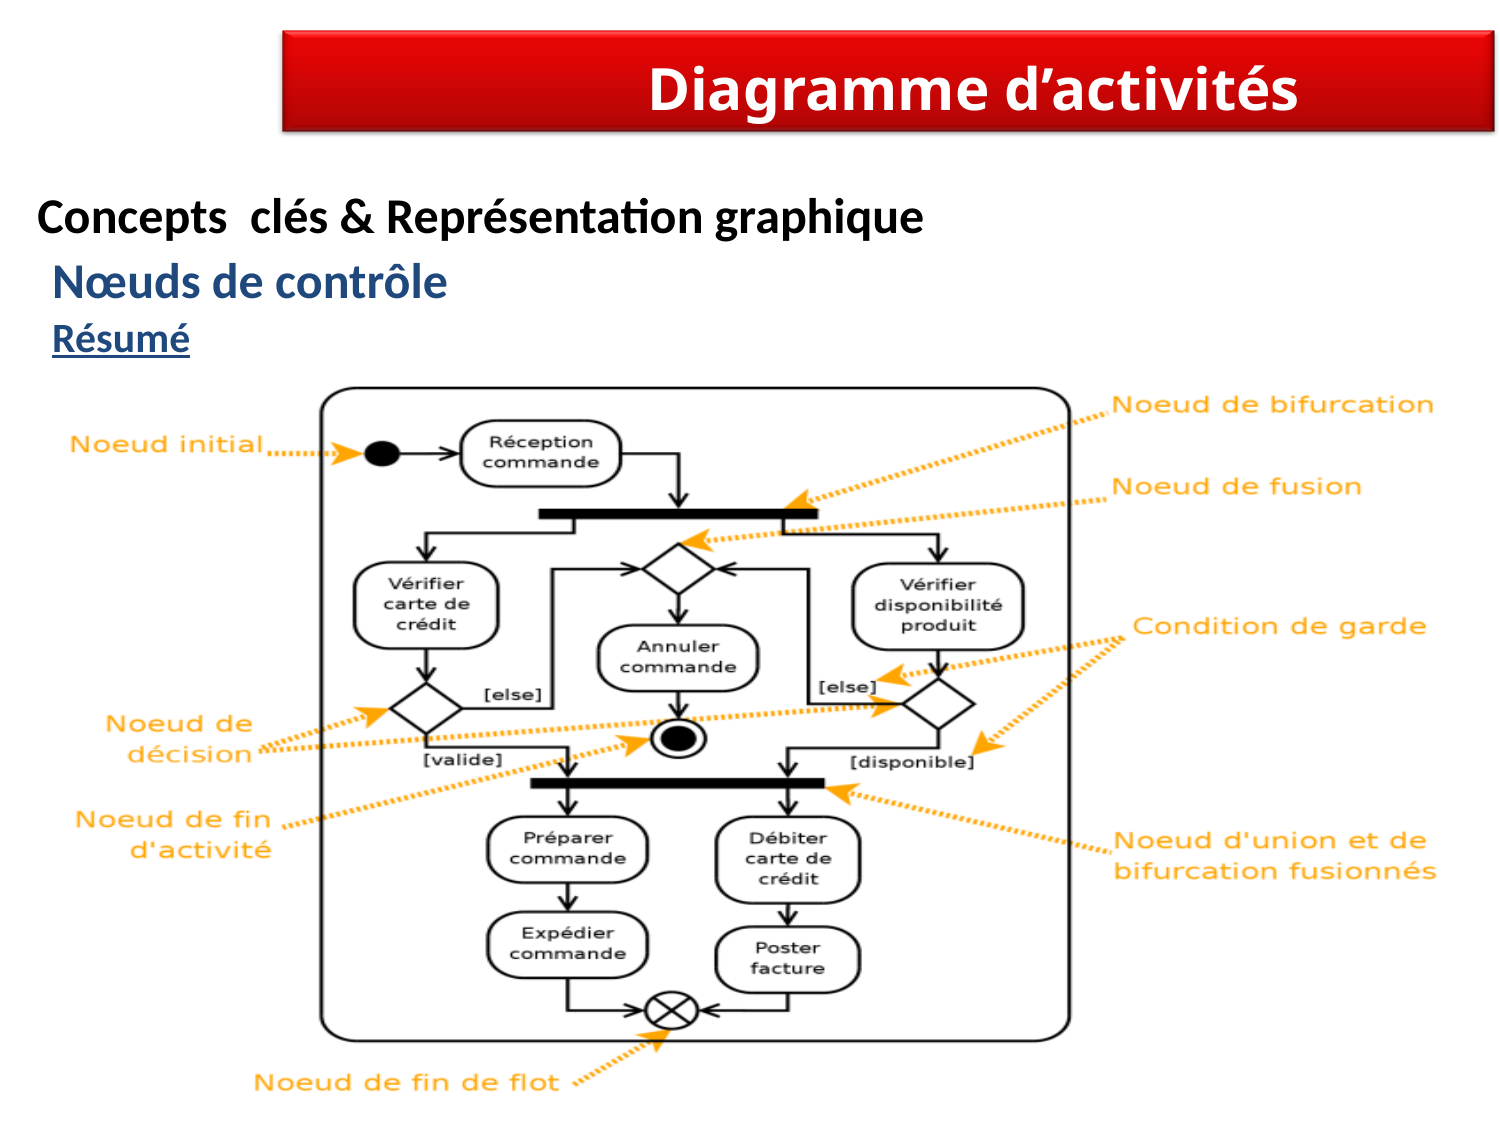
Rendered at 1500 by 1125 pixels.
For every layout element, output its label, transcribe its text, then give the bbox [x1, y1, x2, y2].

text_box Concepts clés & Représentation graphique [35, 181, 1140, 244]
text_box Nœuds de contrôle Résumé [49, 246, 1475, 576]
picture [49, 373, 1463, 1101]
title Diagramme d’activités [324, 50, 1500, 123]
text_box [275, 29, 1500, 138]
